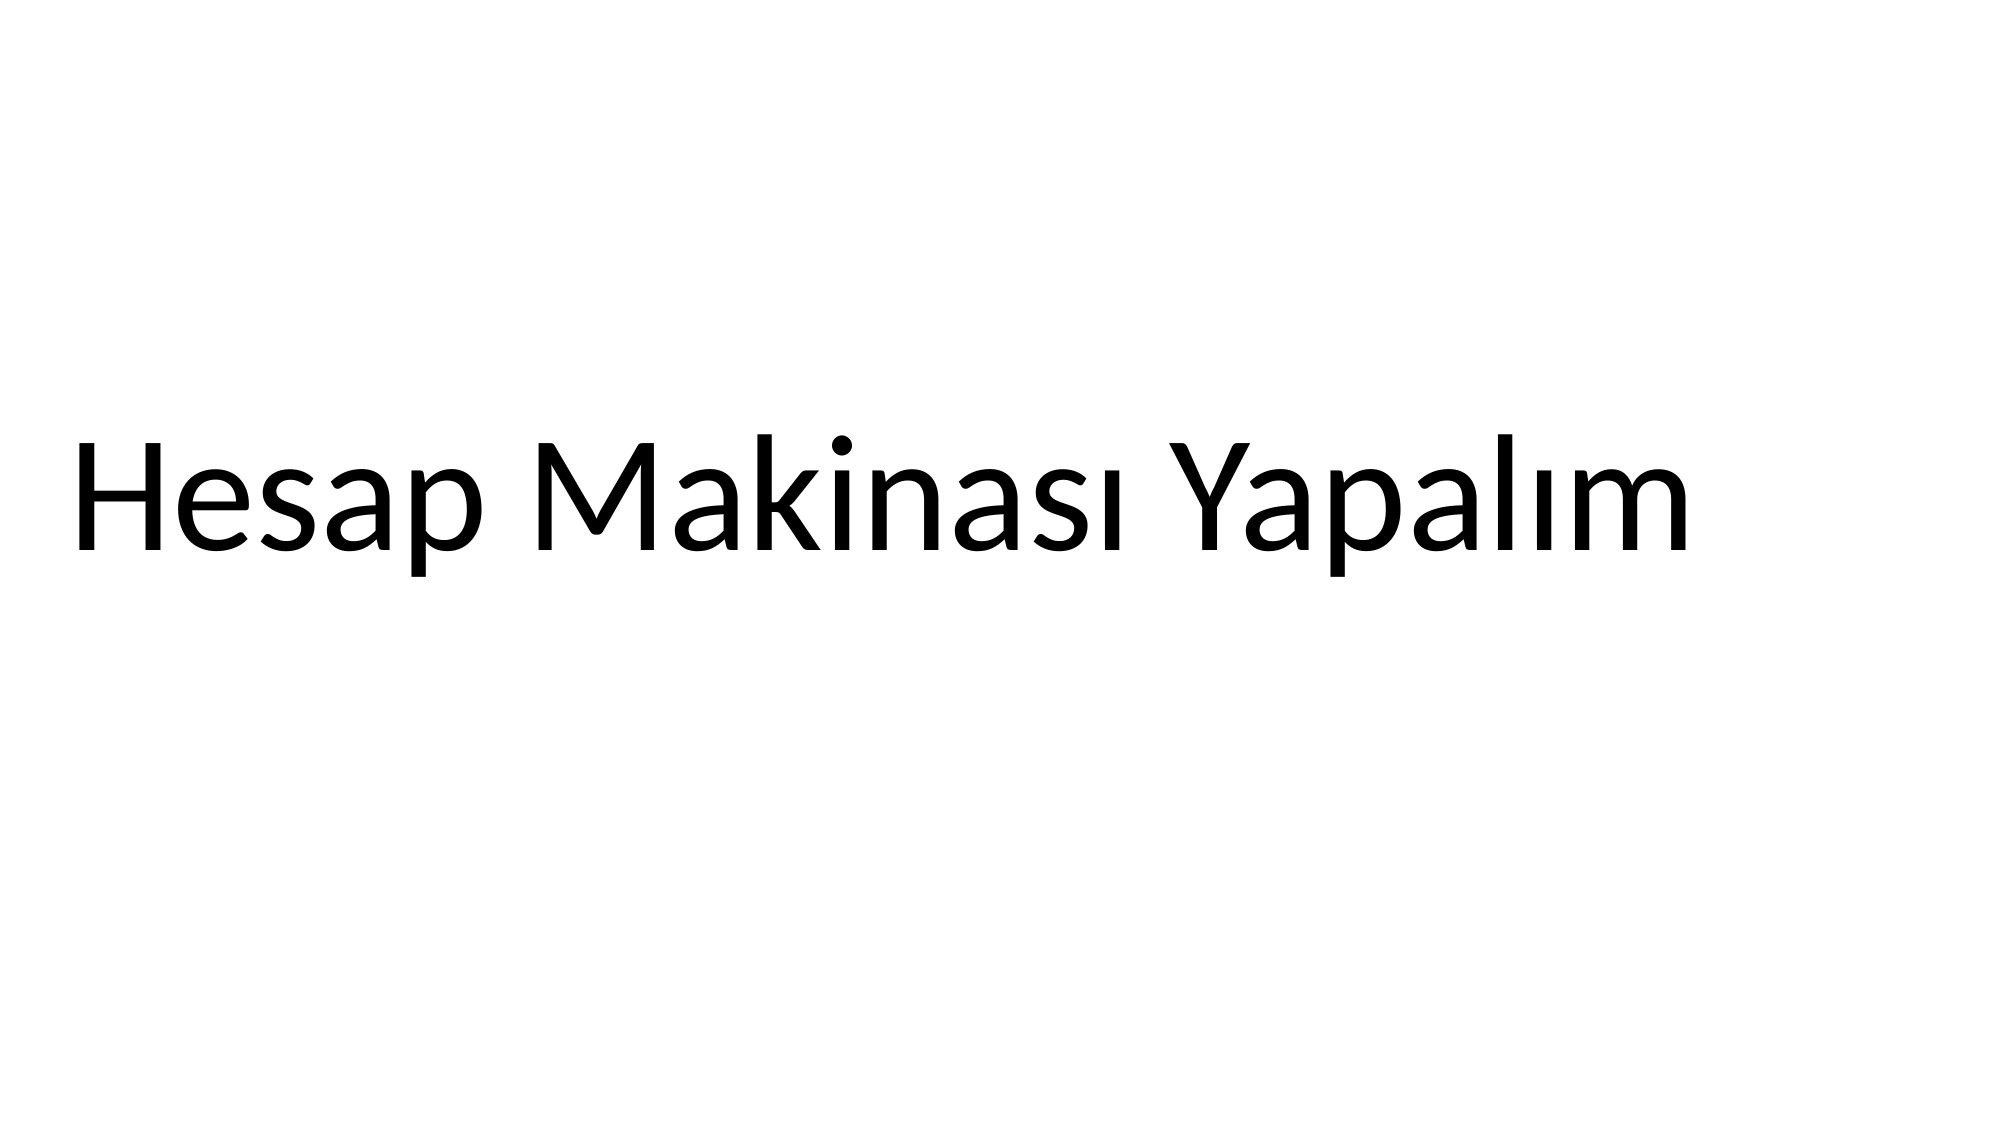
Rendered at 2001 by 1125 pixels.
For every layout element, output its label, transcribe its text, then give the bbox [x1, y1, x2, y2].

list Hesap Makinası Yapalım [53, 114, 1863, 1014]
